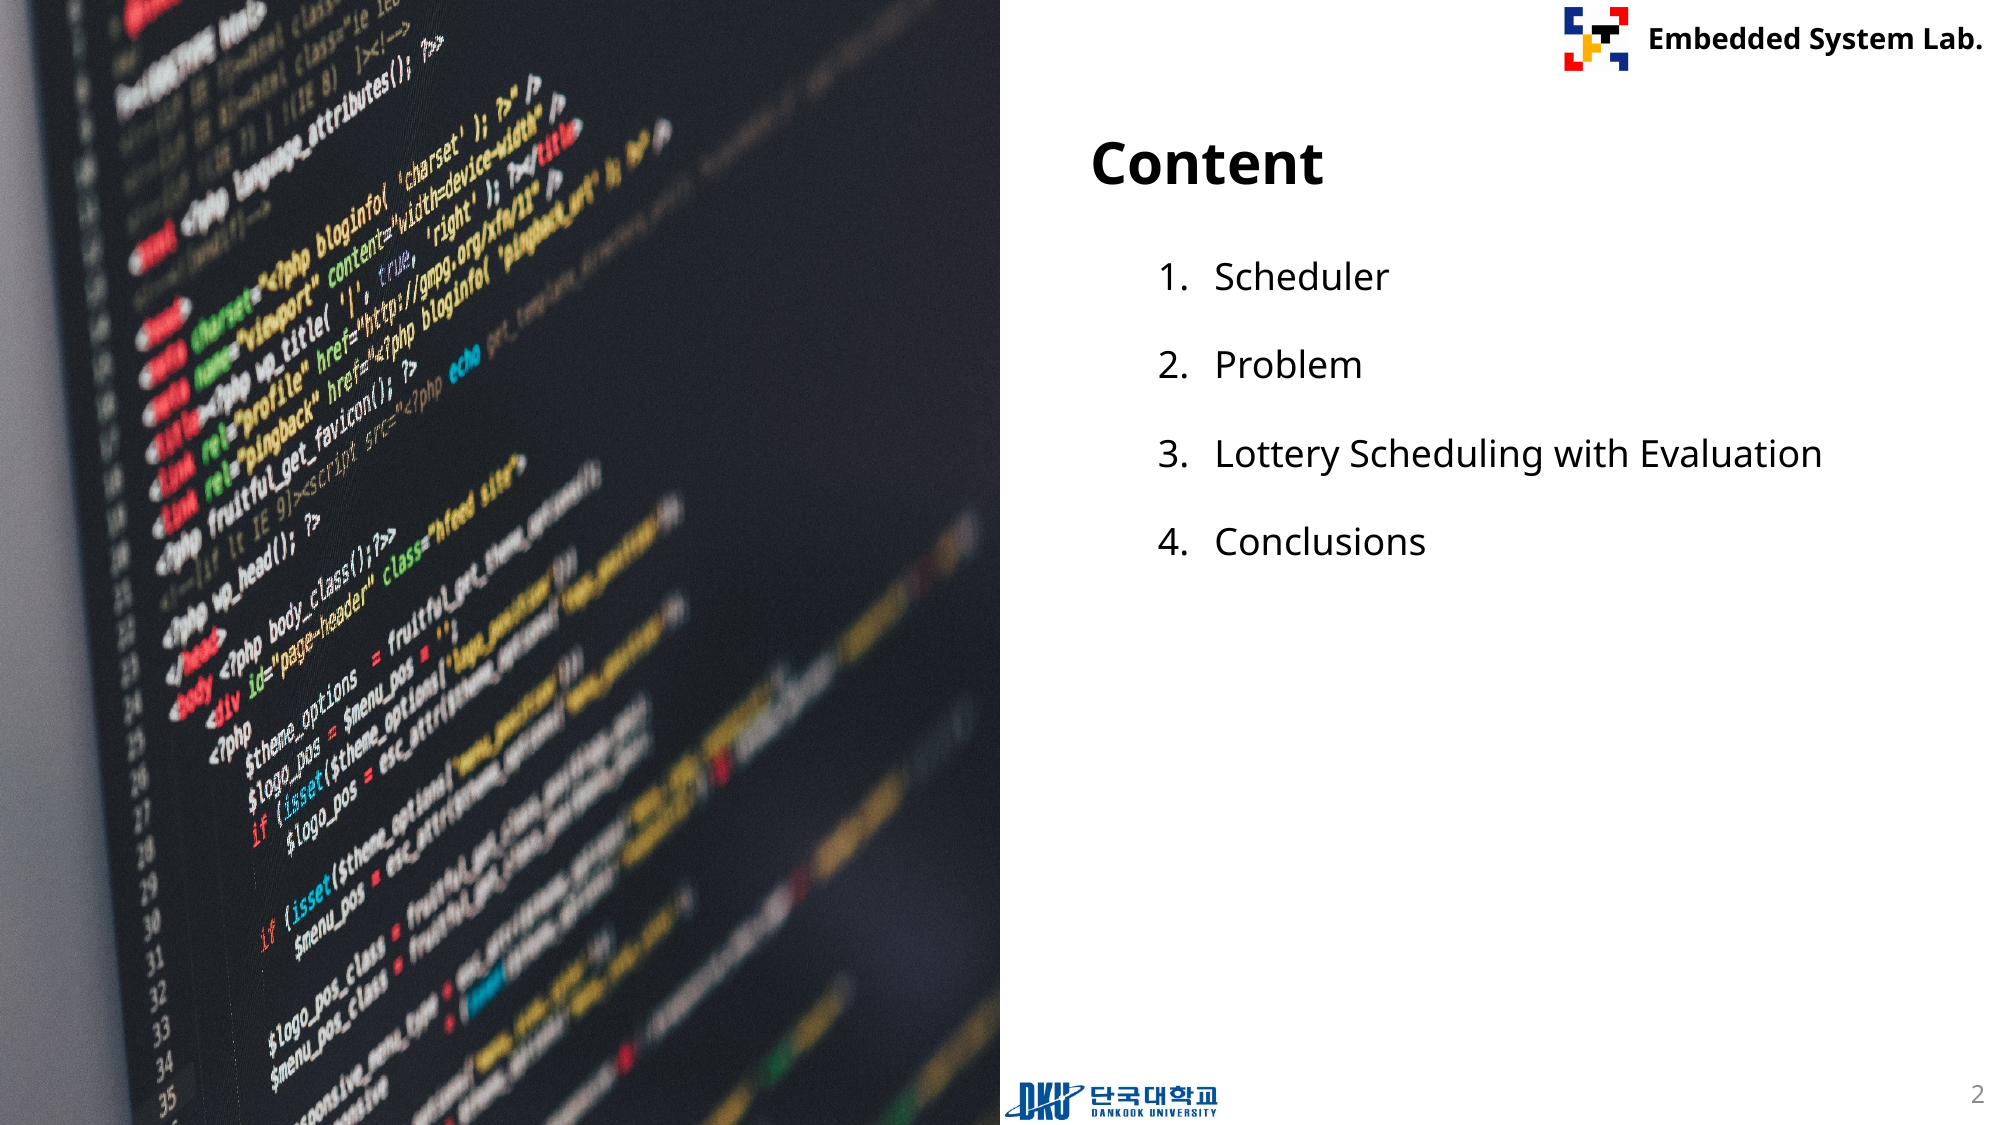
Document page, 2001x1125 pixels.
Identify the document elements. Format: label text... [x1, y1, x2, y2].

slide_number 2 [1550, 1065, 2000, 1125]
picture [1563, 6, 1629, 72]
list Scheduler Problem Lottery Scheduling with Evaluation Conclusions [1143, 223, 1883, 953]
picture [1002, 1076, 1220, 1125]
picture [0, 0, 1000, 1125]
